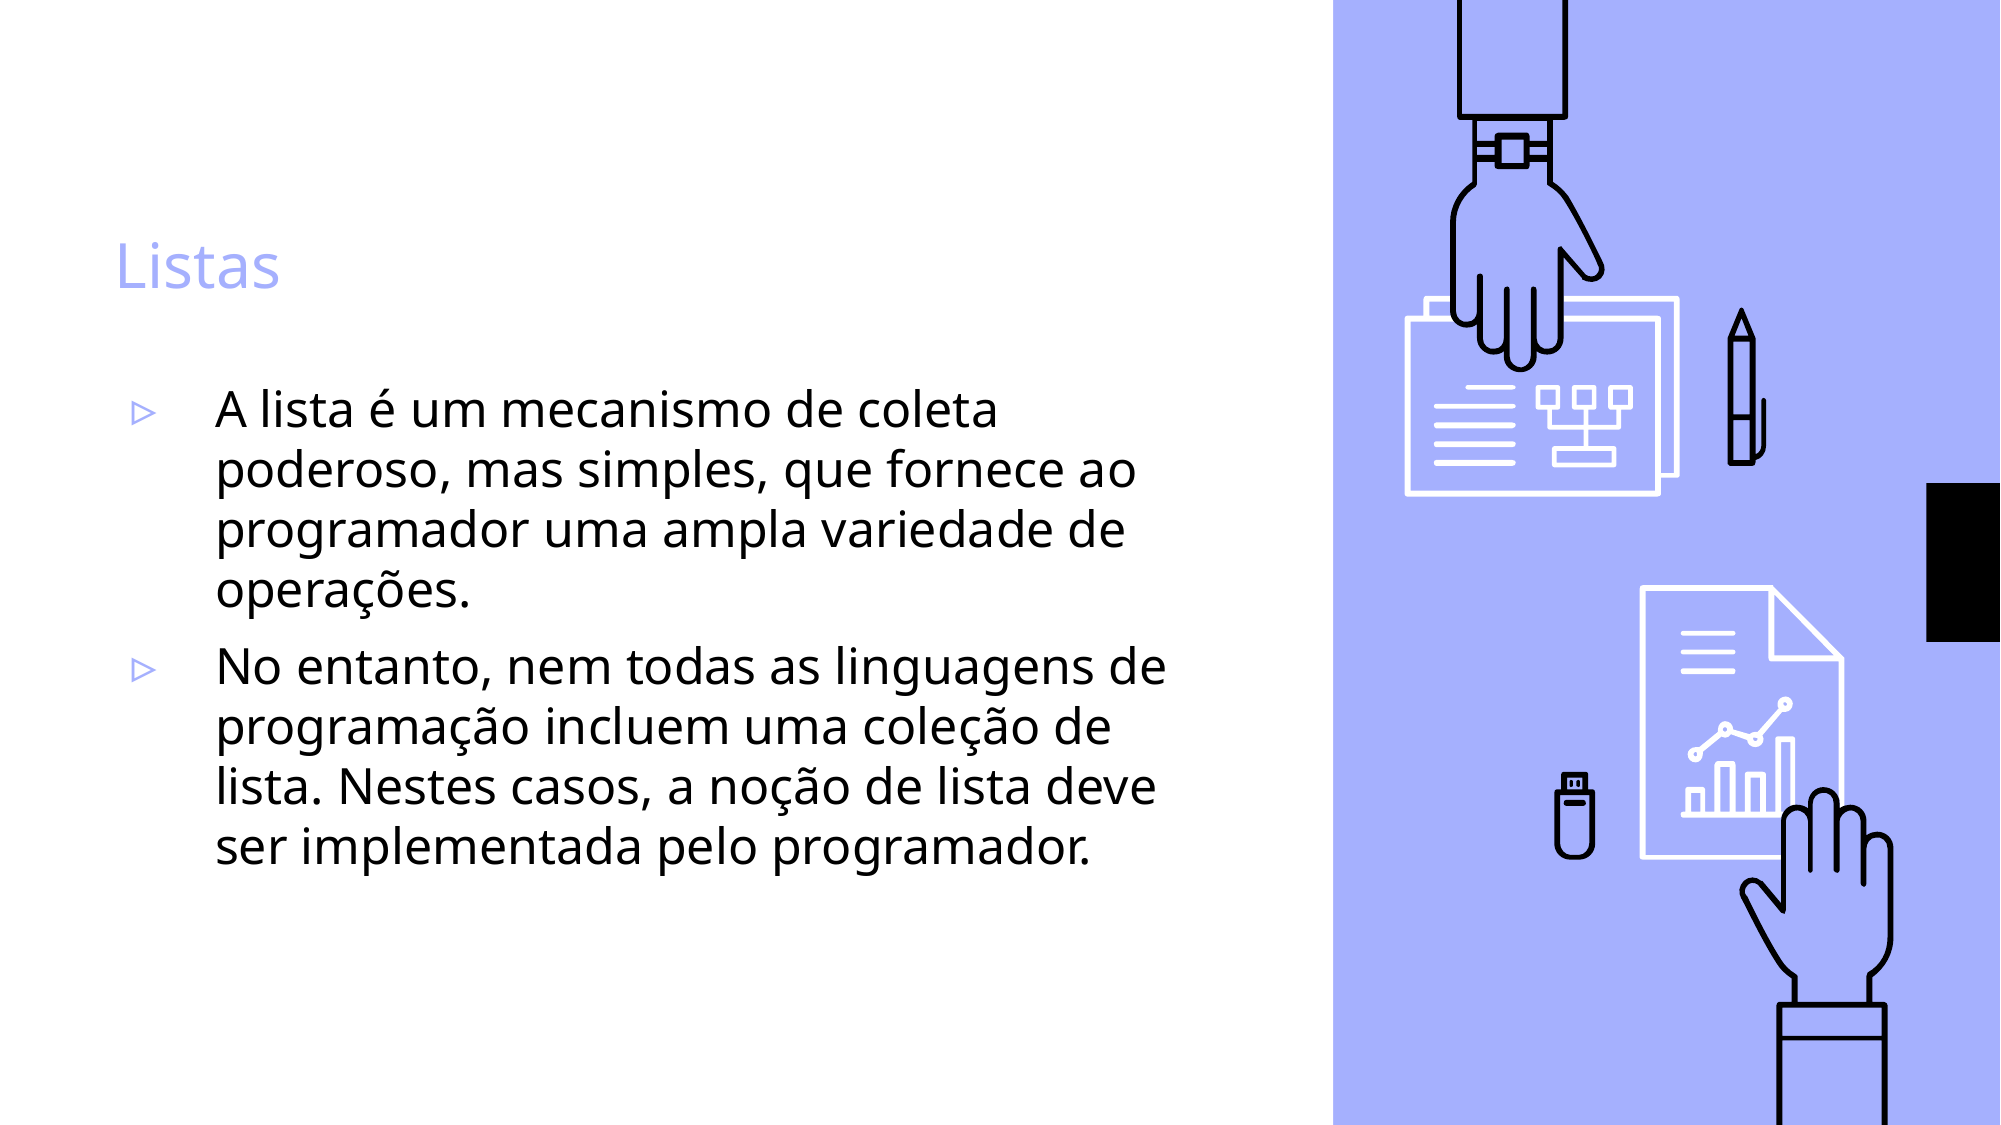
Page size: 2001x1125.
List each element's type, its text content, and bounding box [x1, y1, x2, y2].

list A lista é um mecanismo de coleta poderoso, mas simples, que fornece ao programador uma ampla variedade de operações. No entanto, nem todas as linguagens de programação incluem uma coleção de lista. Nestes casos, a noção de lista deve ser implementada pelo programador. [99, 362, 1224, 1059]
title Listas [99, 128, 1224, 316]
